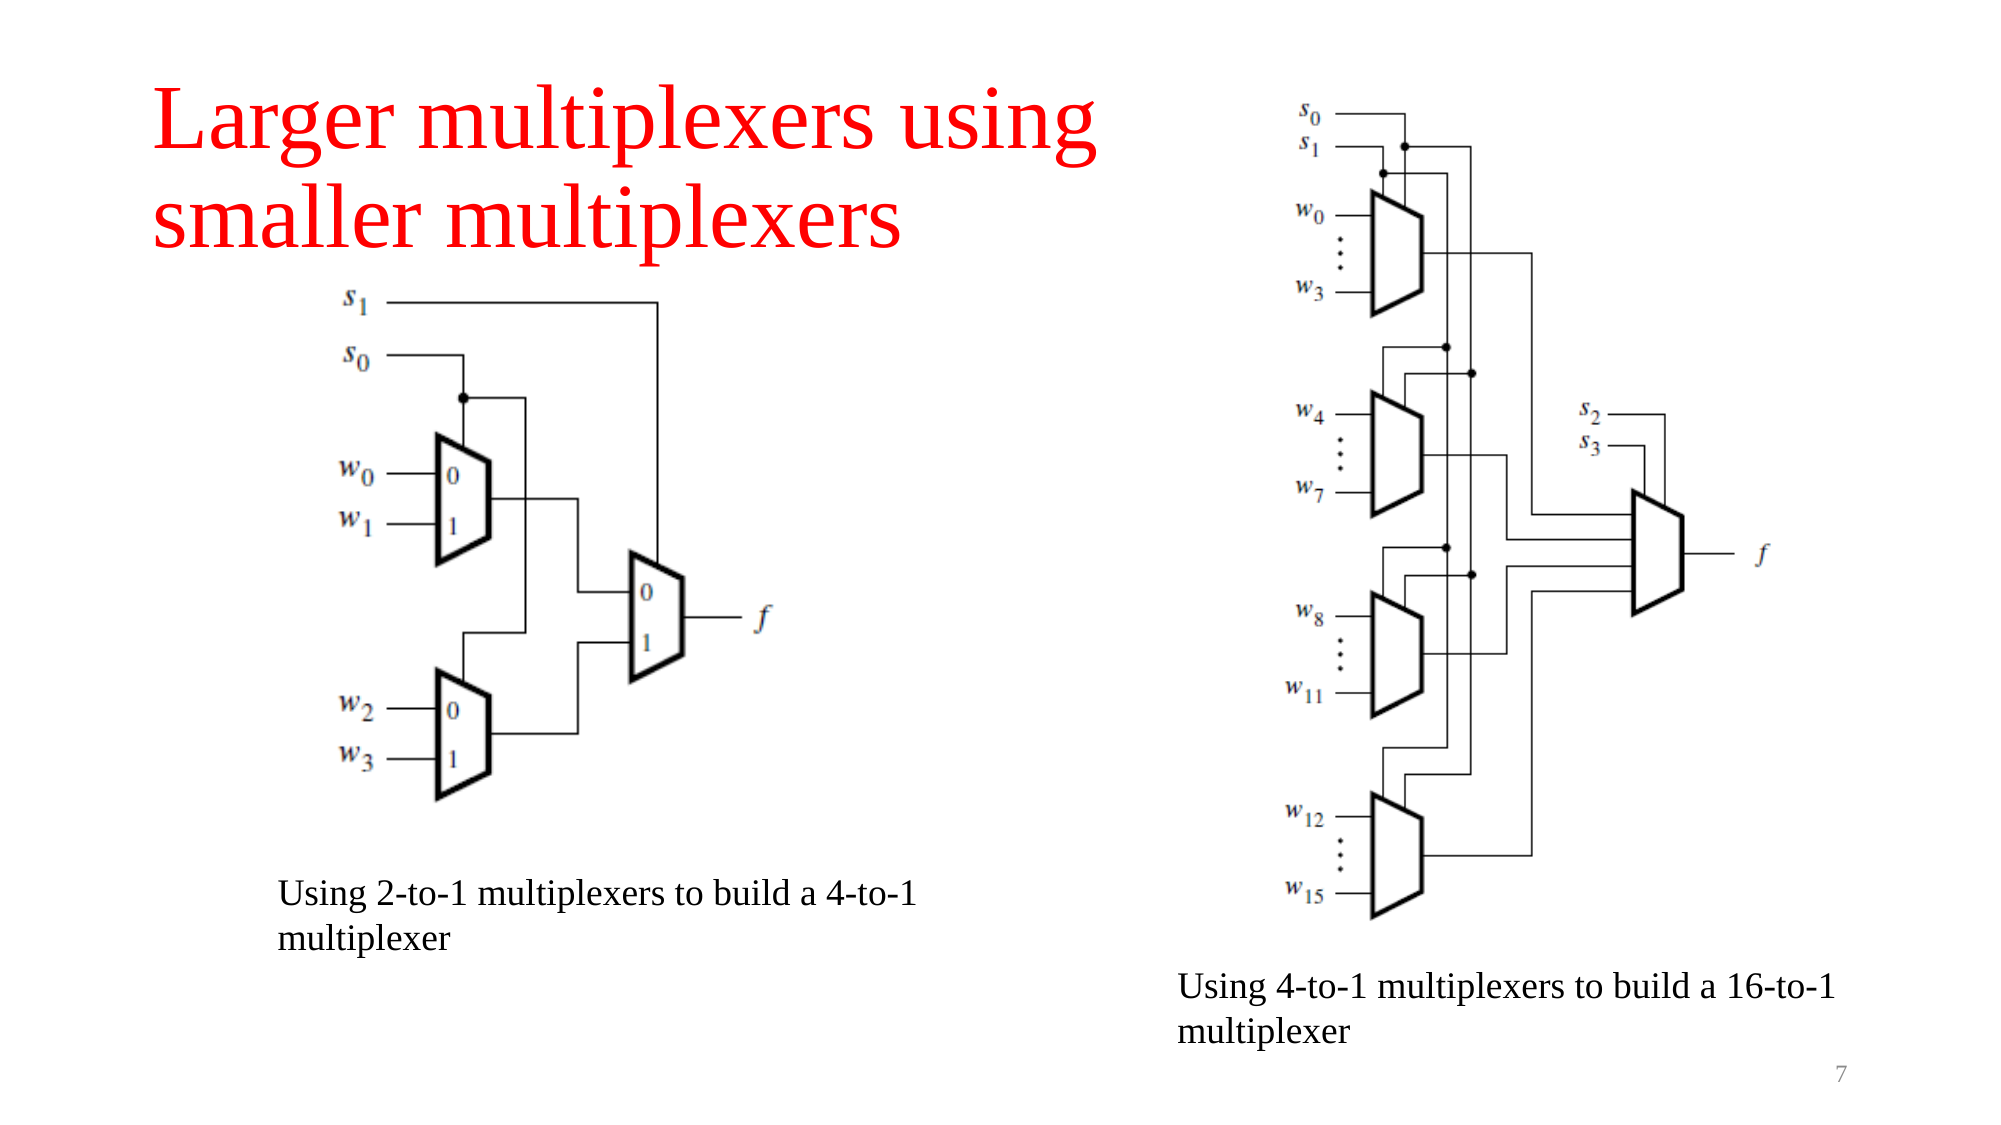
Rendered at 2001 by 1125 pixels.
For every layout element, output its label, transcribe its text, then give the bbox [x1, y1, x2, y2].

picture [1262, 93, 1785, 932]
text_box Using 2-to-1 multiplexers to build a 4-to-1 multiplexer [262, 860, 991, 965]
picture [325, 277, 791, 809]
title Larger multiplexers using smaller multiplexers [137, 59, 1186, 278]
slide_number 7 [1412, 1042, 1863, 1103]
text_box Using 4-to-1 multiplexers to build a 16-to-1 multiplexer [1162, 953, 2000, 1059]
